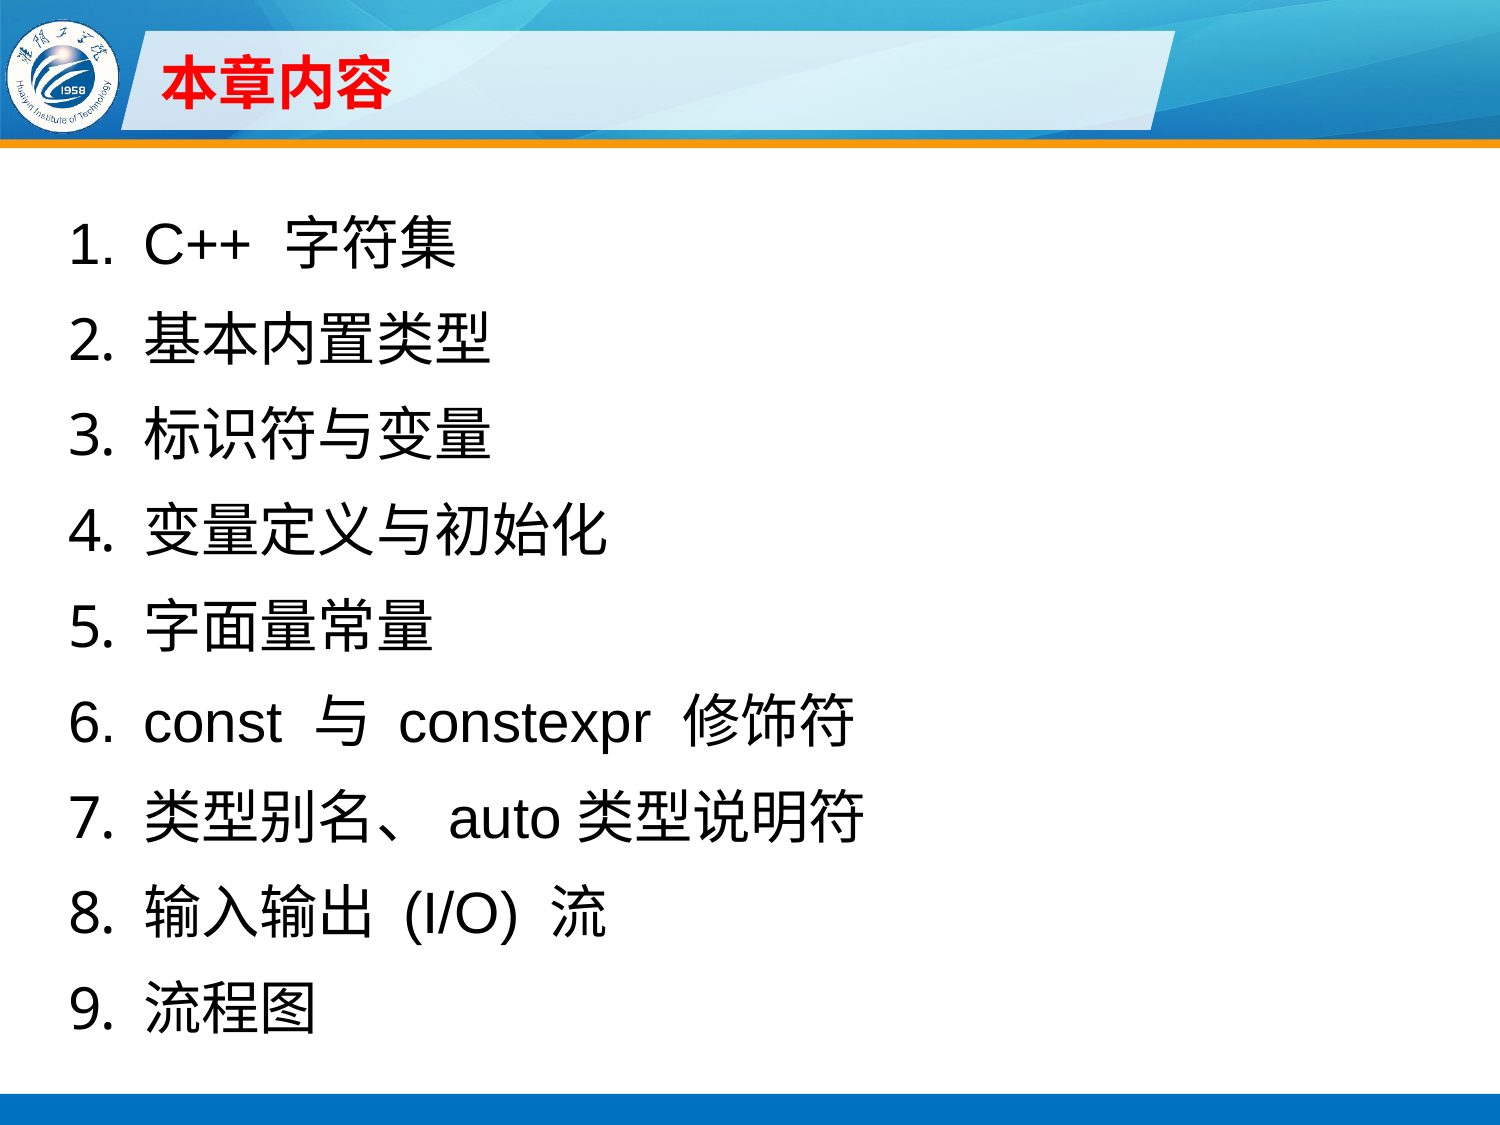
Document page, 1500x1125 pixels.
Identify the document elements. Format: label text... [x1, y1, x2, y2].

title 本章内容 [145, 39, 1176, 123]
list C++ 字符集 基本内置类型 标识符与变量 变量定义与初始化 字面量常量 const 与 constexpr 修饰符 类型别名、auto类型说明符 输入输出 (I/O) 流 流程图 [53, 184, 1447, 1083]
picture [0, 0, 1500, 139]
